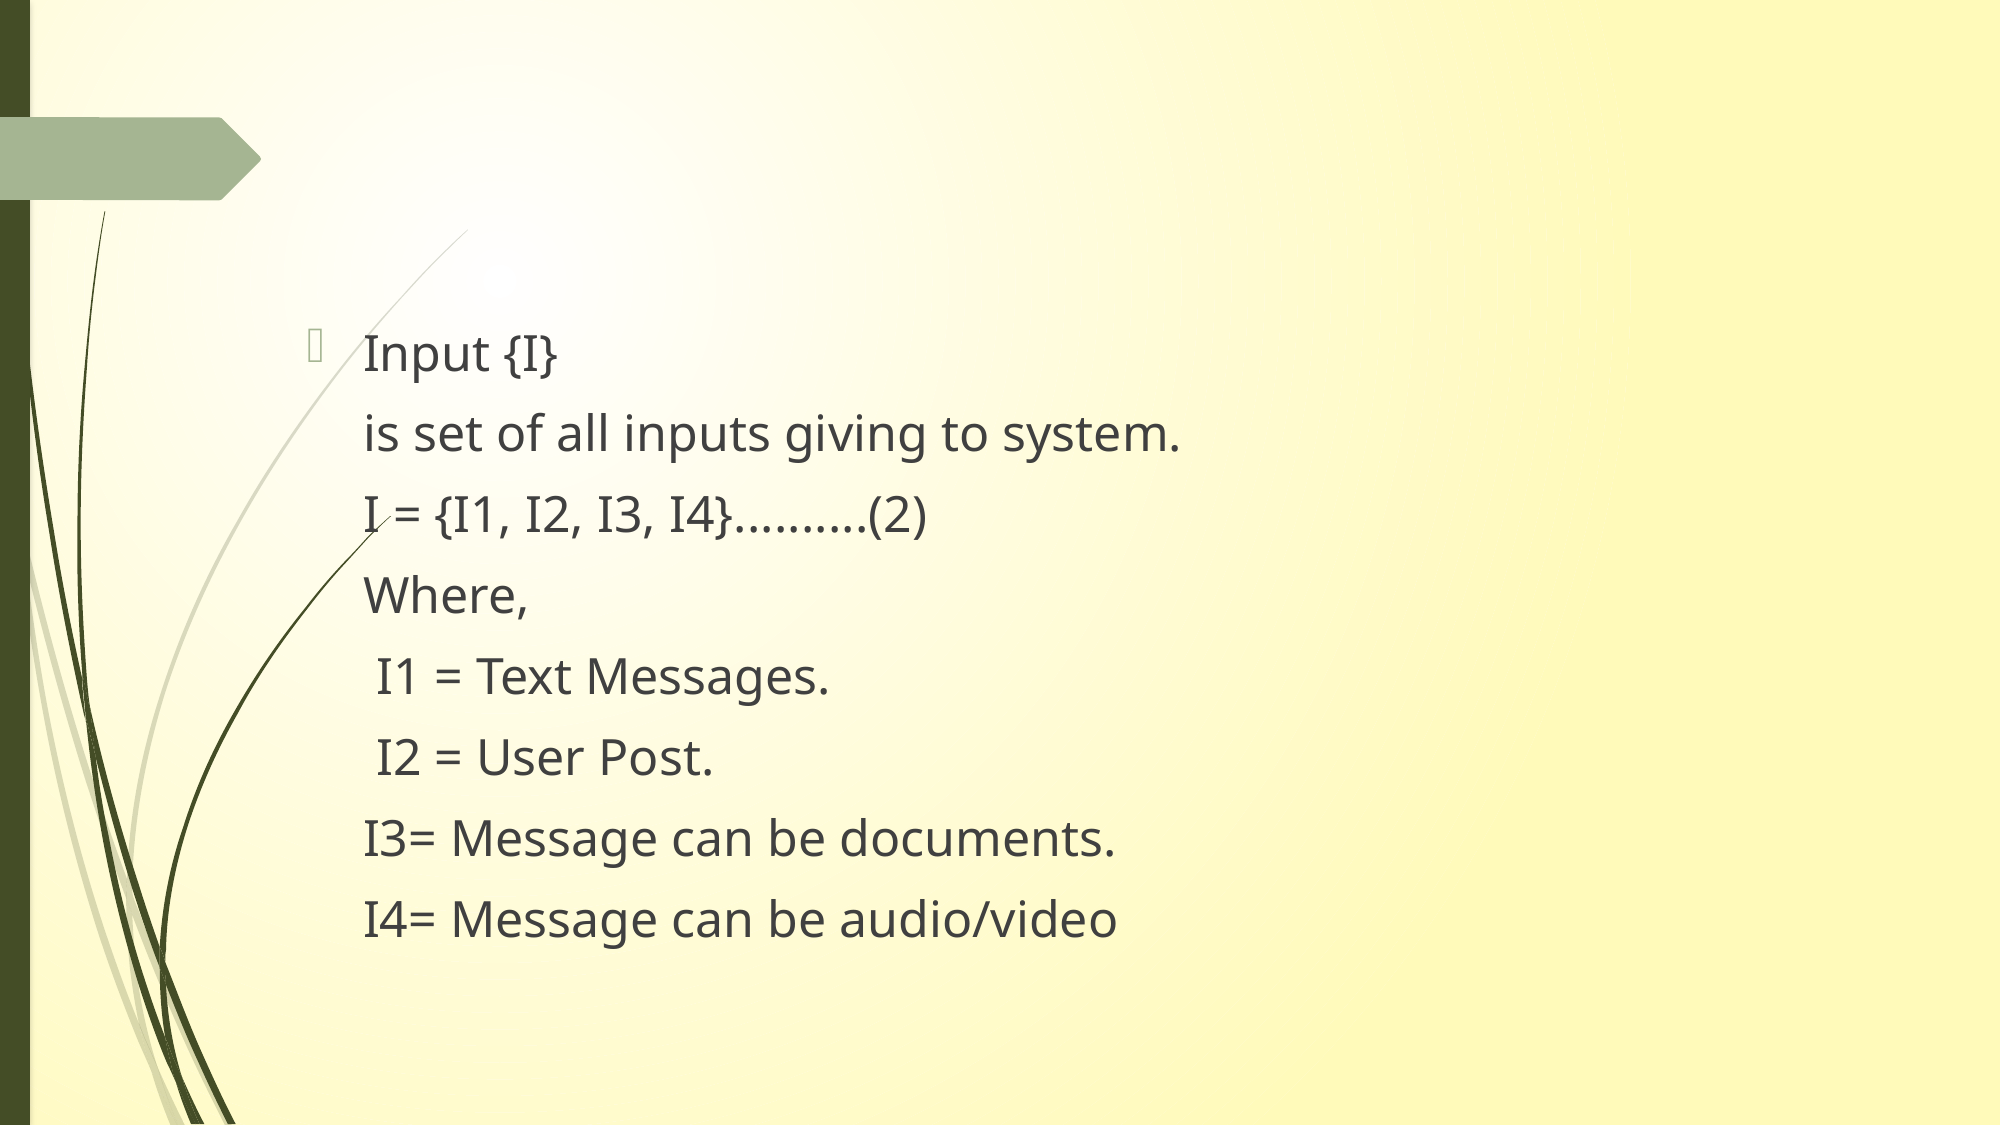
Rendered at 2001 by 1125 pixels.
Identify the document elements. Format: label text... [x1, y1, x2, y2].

list Input {I} is set of all inputs giving to system. I = {I1, I2, I3, I4}..........(2) Where, I1 = Text Messages. I2 = User Post. I3= Message can be documents. I4= Message can be audio/video [291, 313, 1755, 934]
